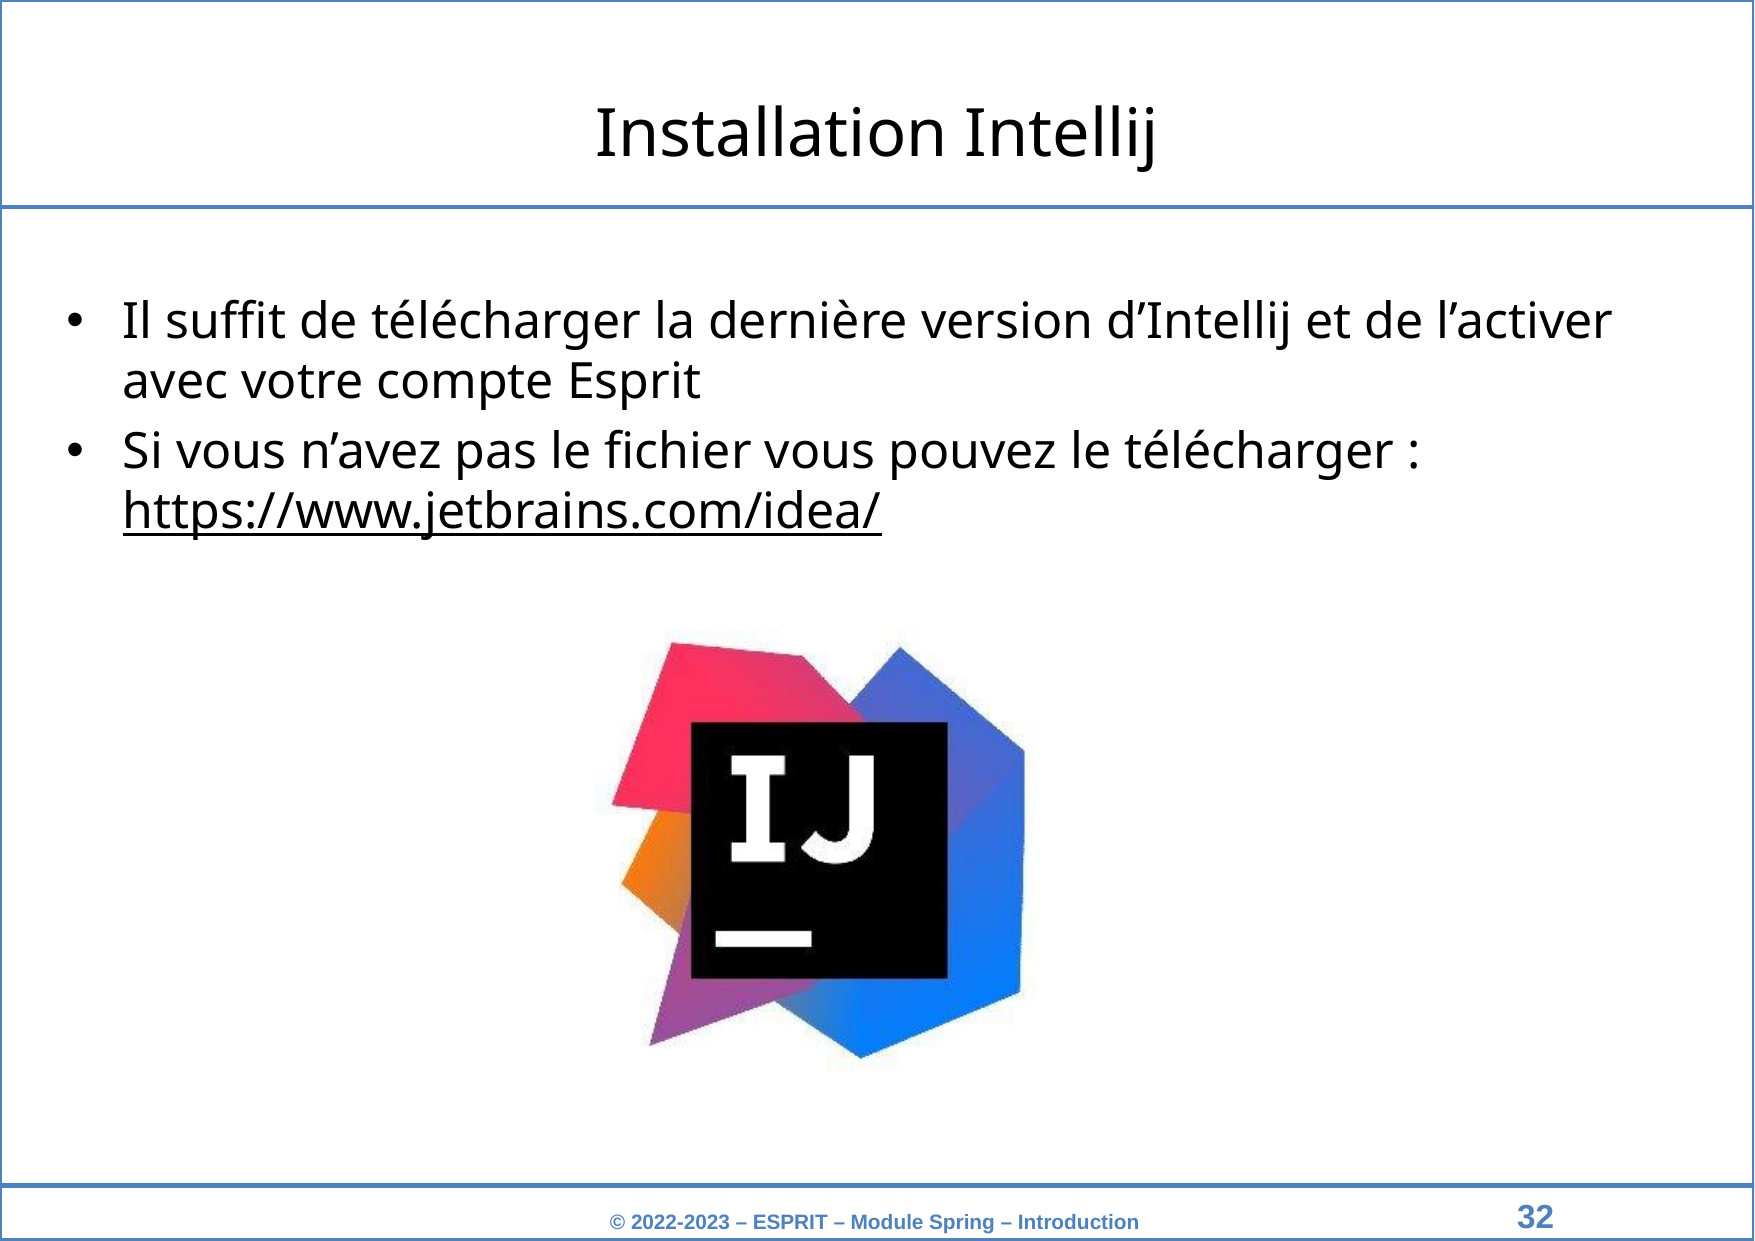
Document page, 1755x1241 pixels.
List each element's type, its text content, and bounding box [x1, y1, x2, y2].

text_box Installation Intellij [0, 6, 1755, 167]
picture [525, 560, 1106, 1140]
text_box Il suffit de télécharger la dernière version d’Intellij et de l’activer avec votre compte Esprit Si vous n’avez pas le fichier vous pouvez le télécharger : https://www.jetbrains.com/idea/ [50, 210, 1705, 1186]
slide_number ‹#› [1486, 1202, 1733, 1241]
